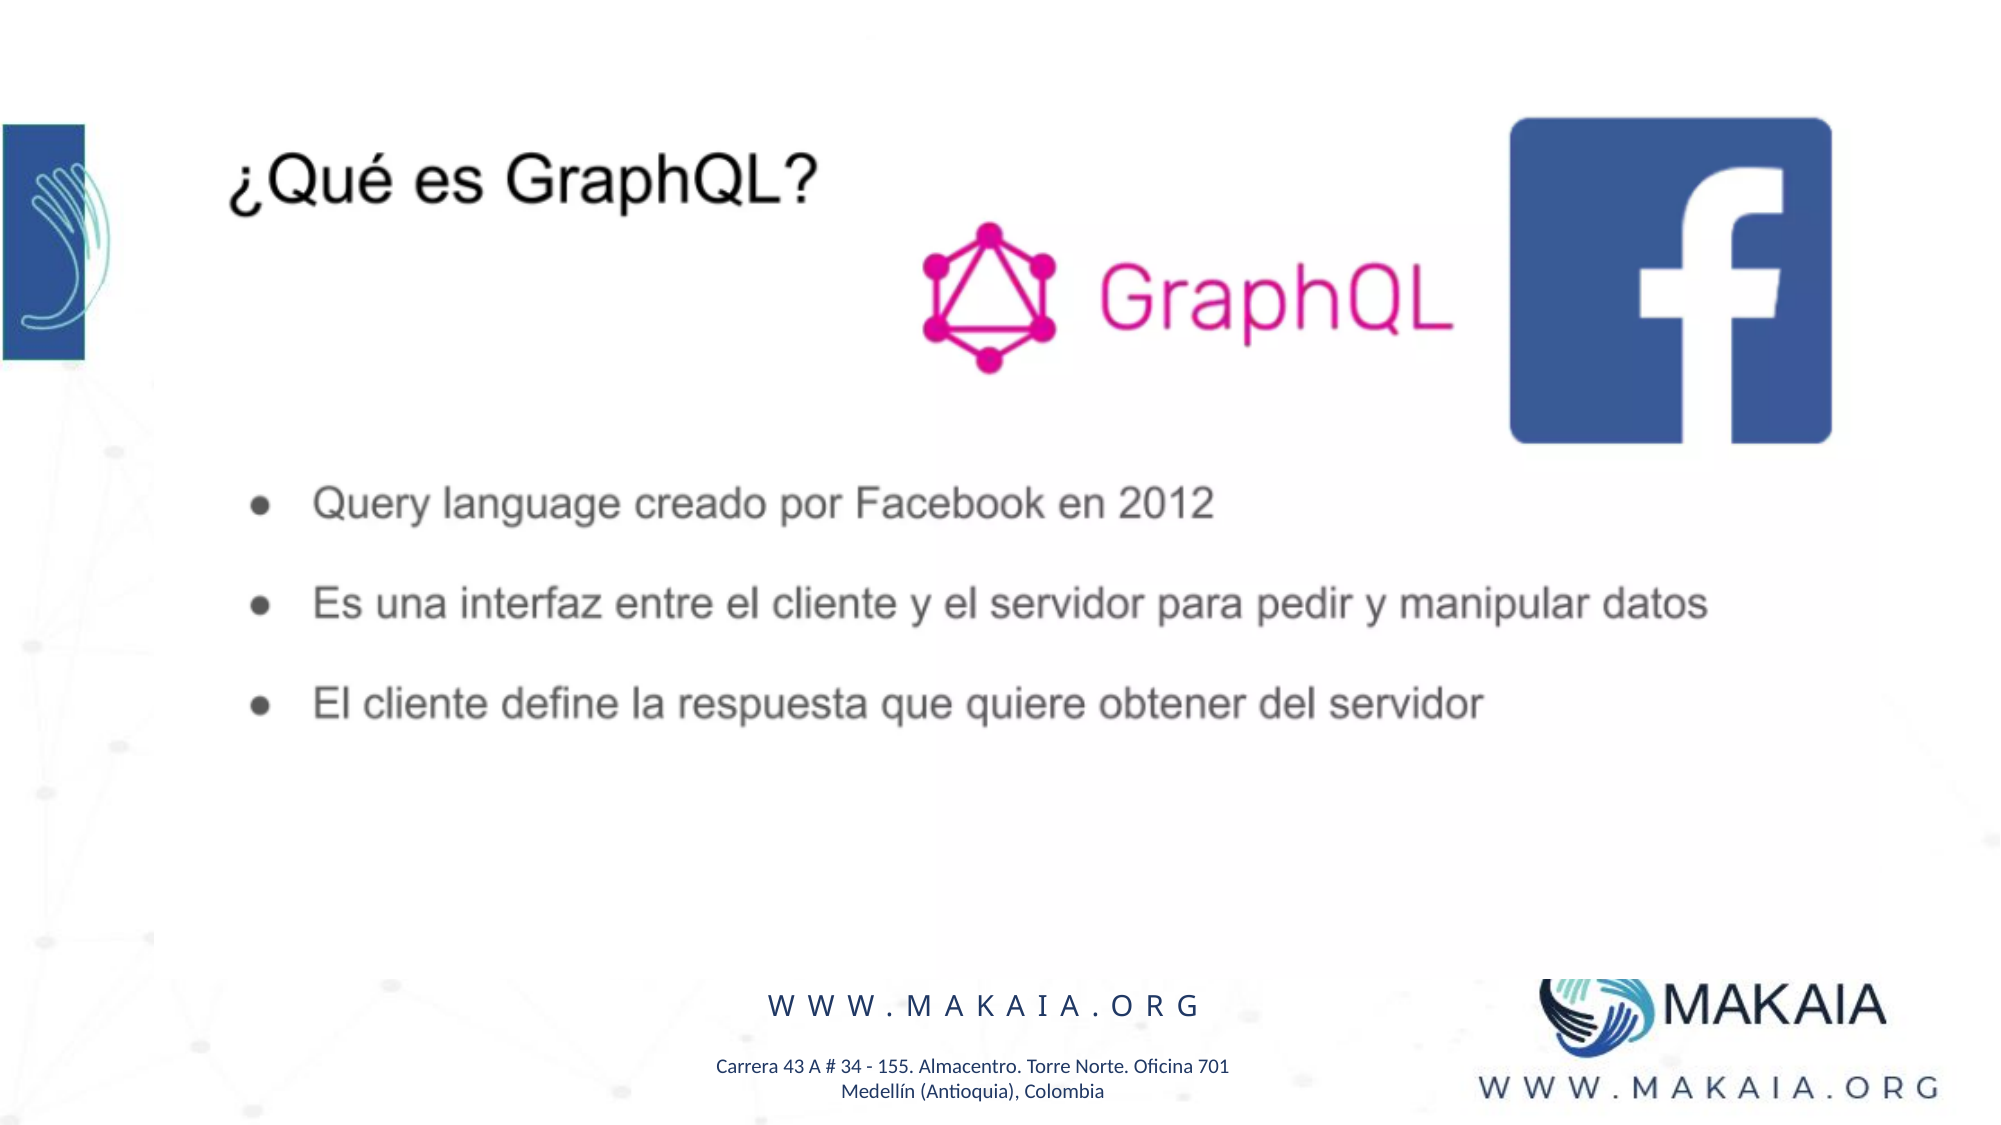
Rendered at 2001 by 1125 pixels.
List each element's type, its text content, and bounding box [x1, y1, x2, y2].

text_box WWW.MAKAIA.ORG [489, 979, 1477, 1030]
text_box Carrera 43 A # 34 - 155. Almacentro. Torre Norte. Oficina 701 Medellín (Antioquia), Colombia [425, 1045, 1521, 1110]
picture [0, 0, 2001, 1125]
